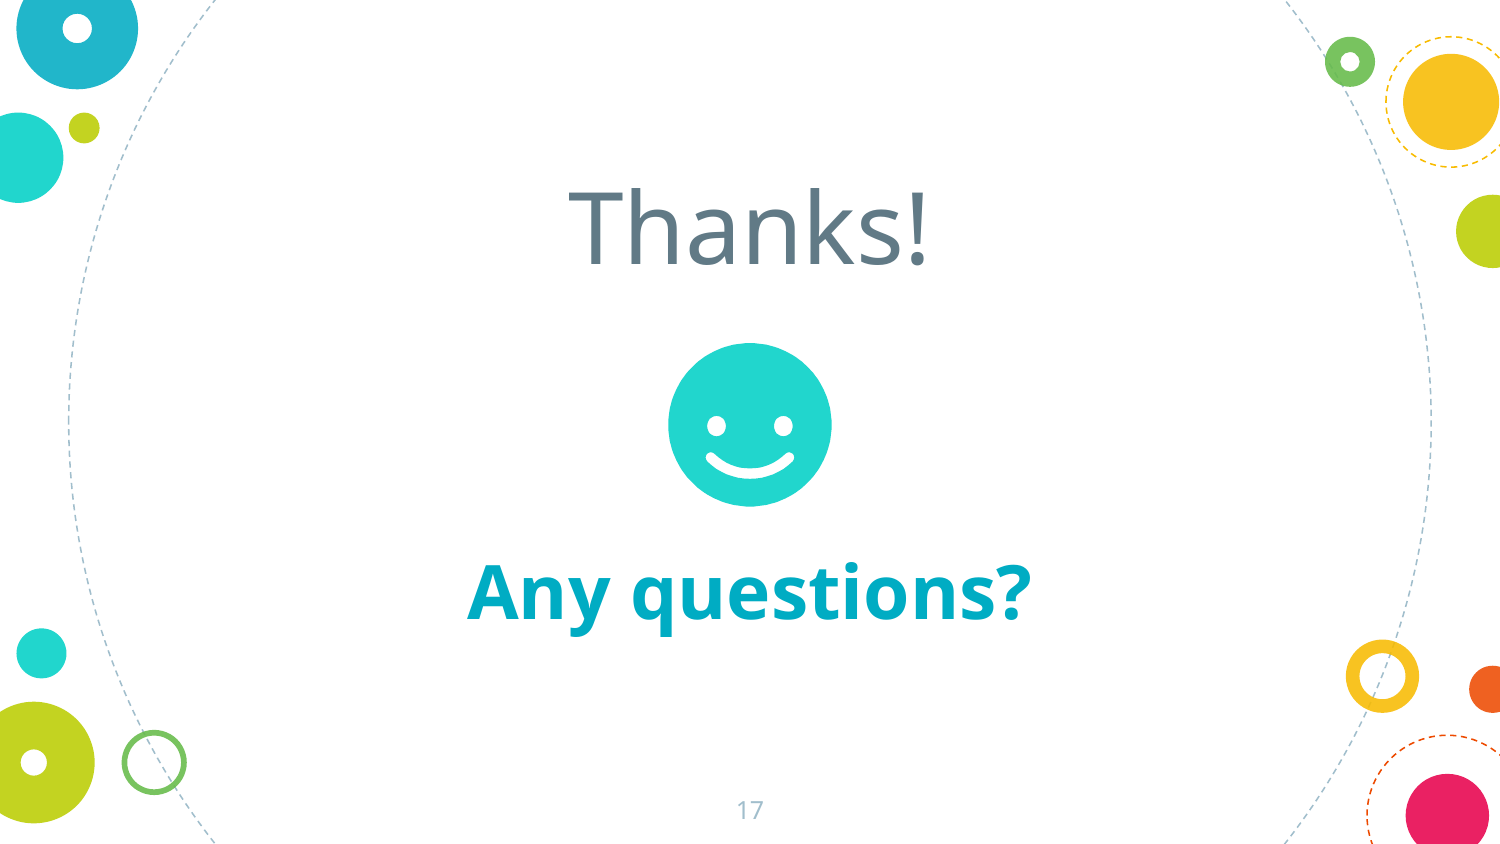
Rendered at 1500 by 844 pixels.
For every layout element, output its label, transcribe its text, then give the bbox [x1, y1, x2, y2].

slide_number ‹#› [711, 779, 789, 844]
subtitle Any questions? [209, 529, 1291, 654]
text_box [668, 343, 832, 507]
title Thanks! [112, 109, 1388, 300]
